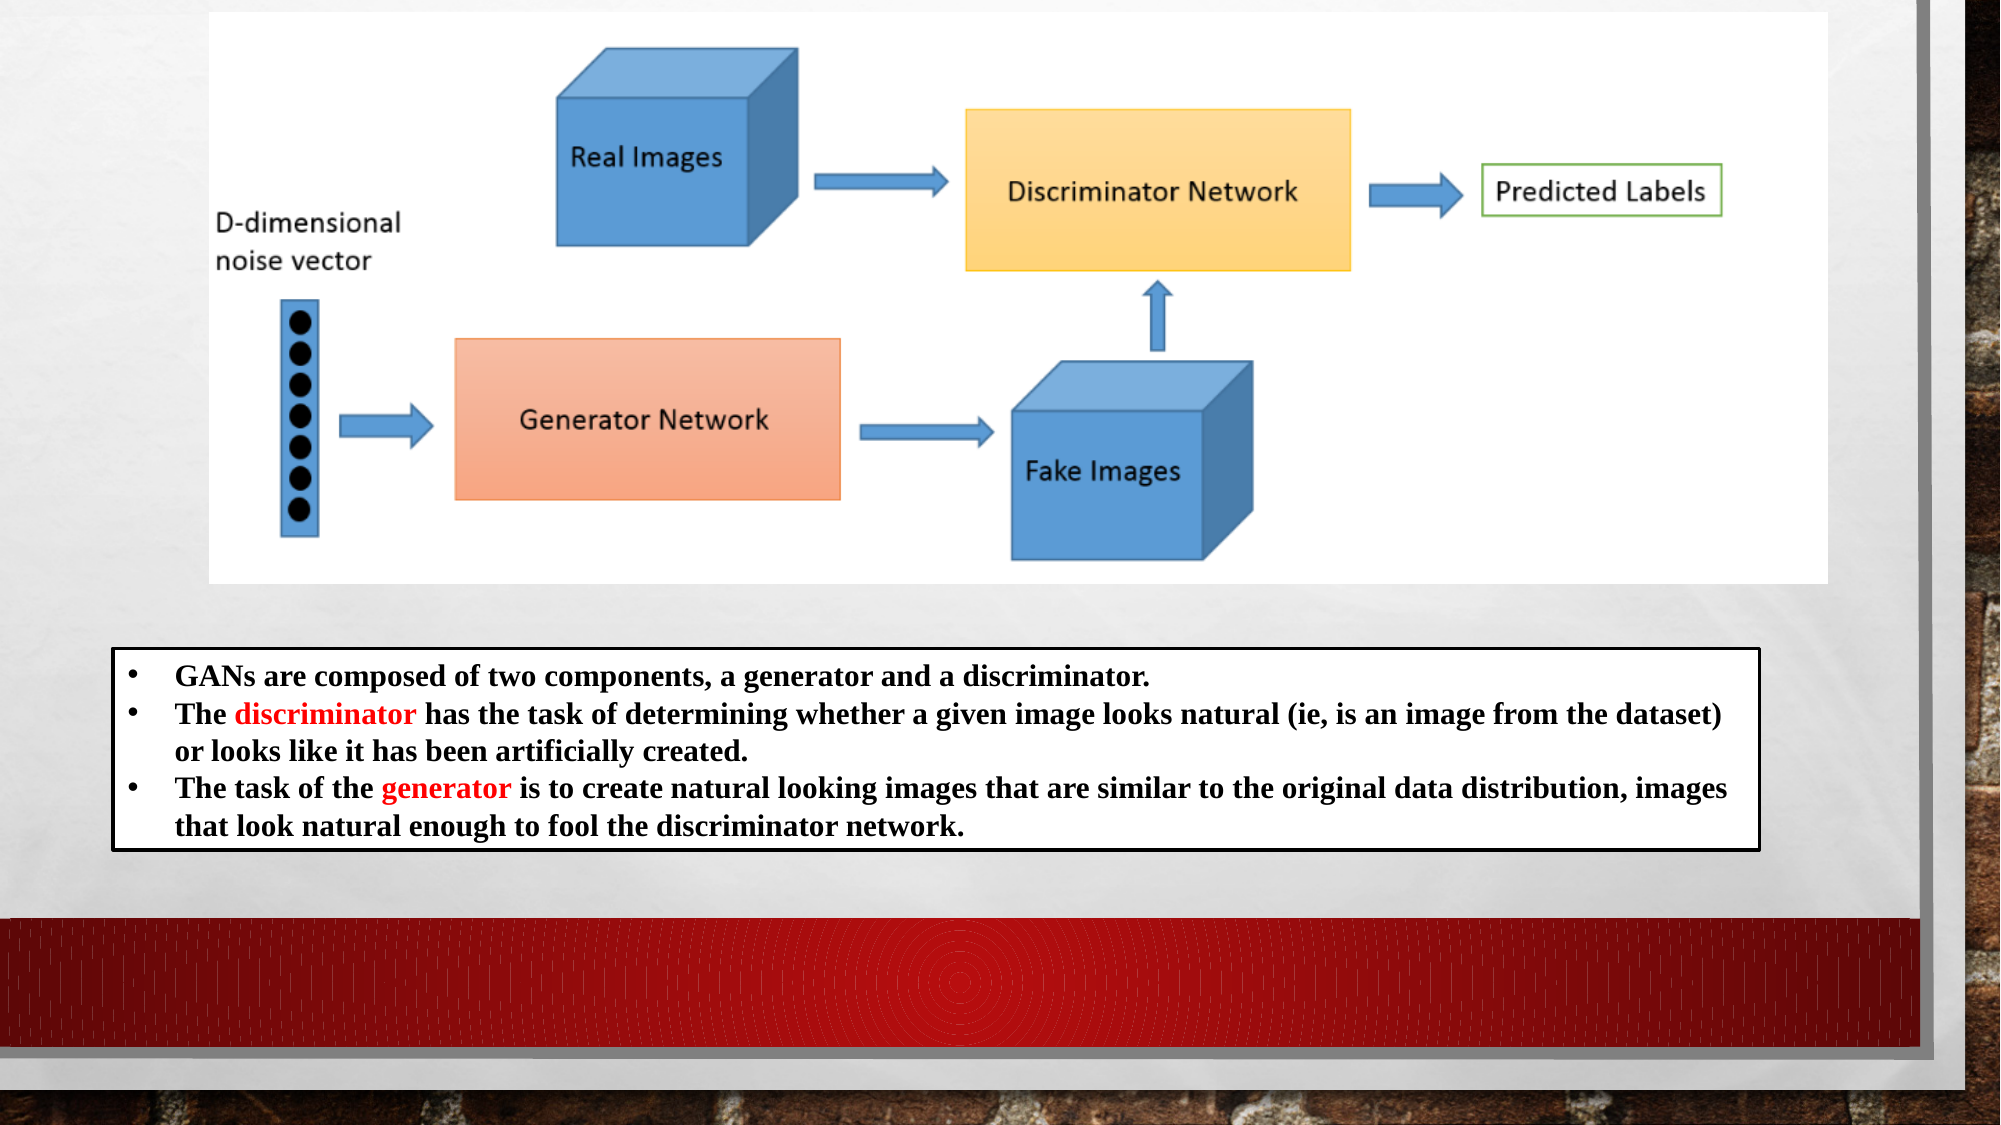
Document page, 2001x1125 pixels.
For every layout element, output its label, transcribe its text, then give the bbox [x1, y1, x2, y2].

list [209, 12, 1828, 584]
picture [0, 0, 2000, 1125]
text_box GANs are composed of two components, a generator and a discriminator. The discriminator has the task of determining whether a given image looks natural (ie, is an image from the dataset) or looks like it has been artificially created. The task of the generator is to create natural looking images that are similar to the original data distribution, images that look natural enough to fool the discriminator network. [111, 647, 1761, 852]
